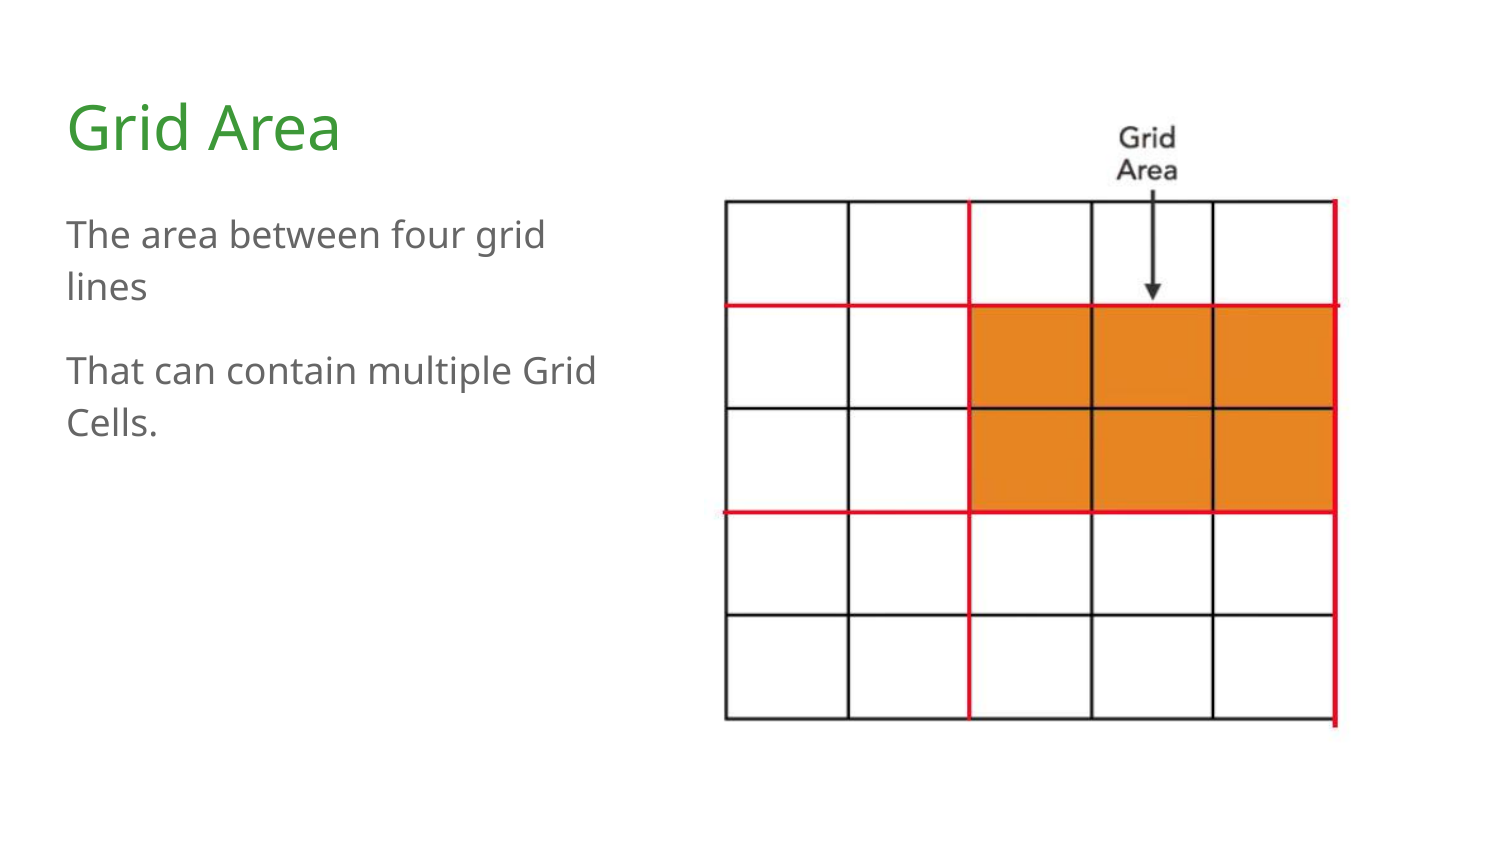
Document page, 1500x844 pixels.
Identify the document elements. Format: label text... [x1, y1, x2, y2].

title Grid Area [51, 72, 1449, 167]
list The area between four grid lines That can contain multiple Grid Cells. [51, 189, 642, 750]
picture [704, 116, 1358, 744]
